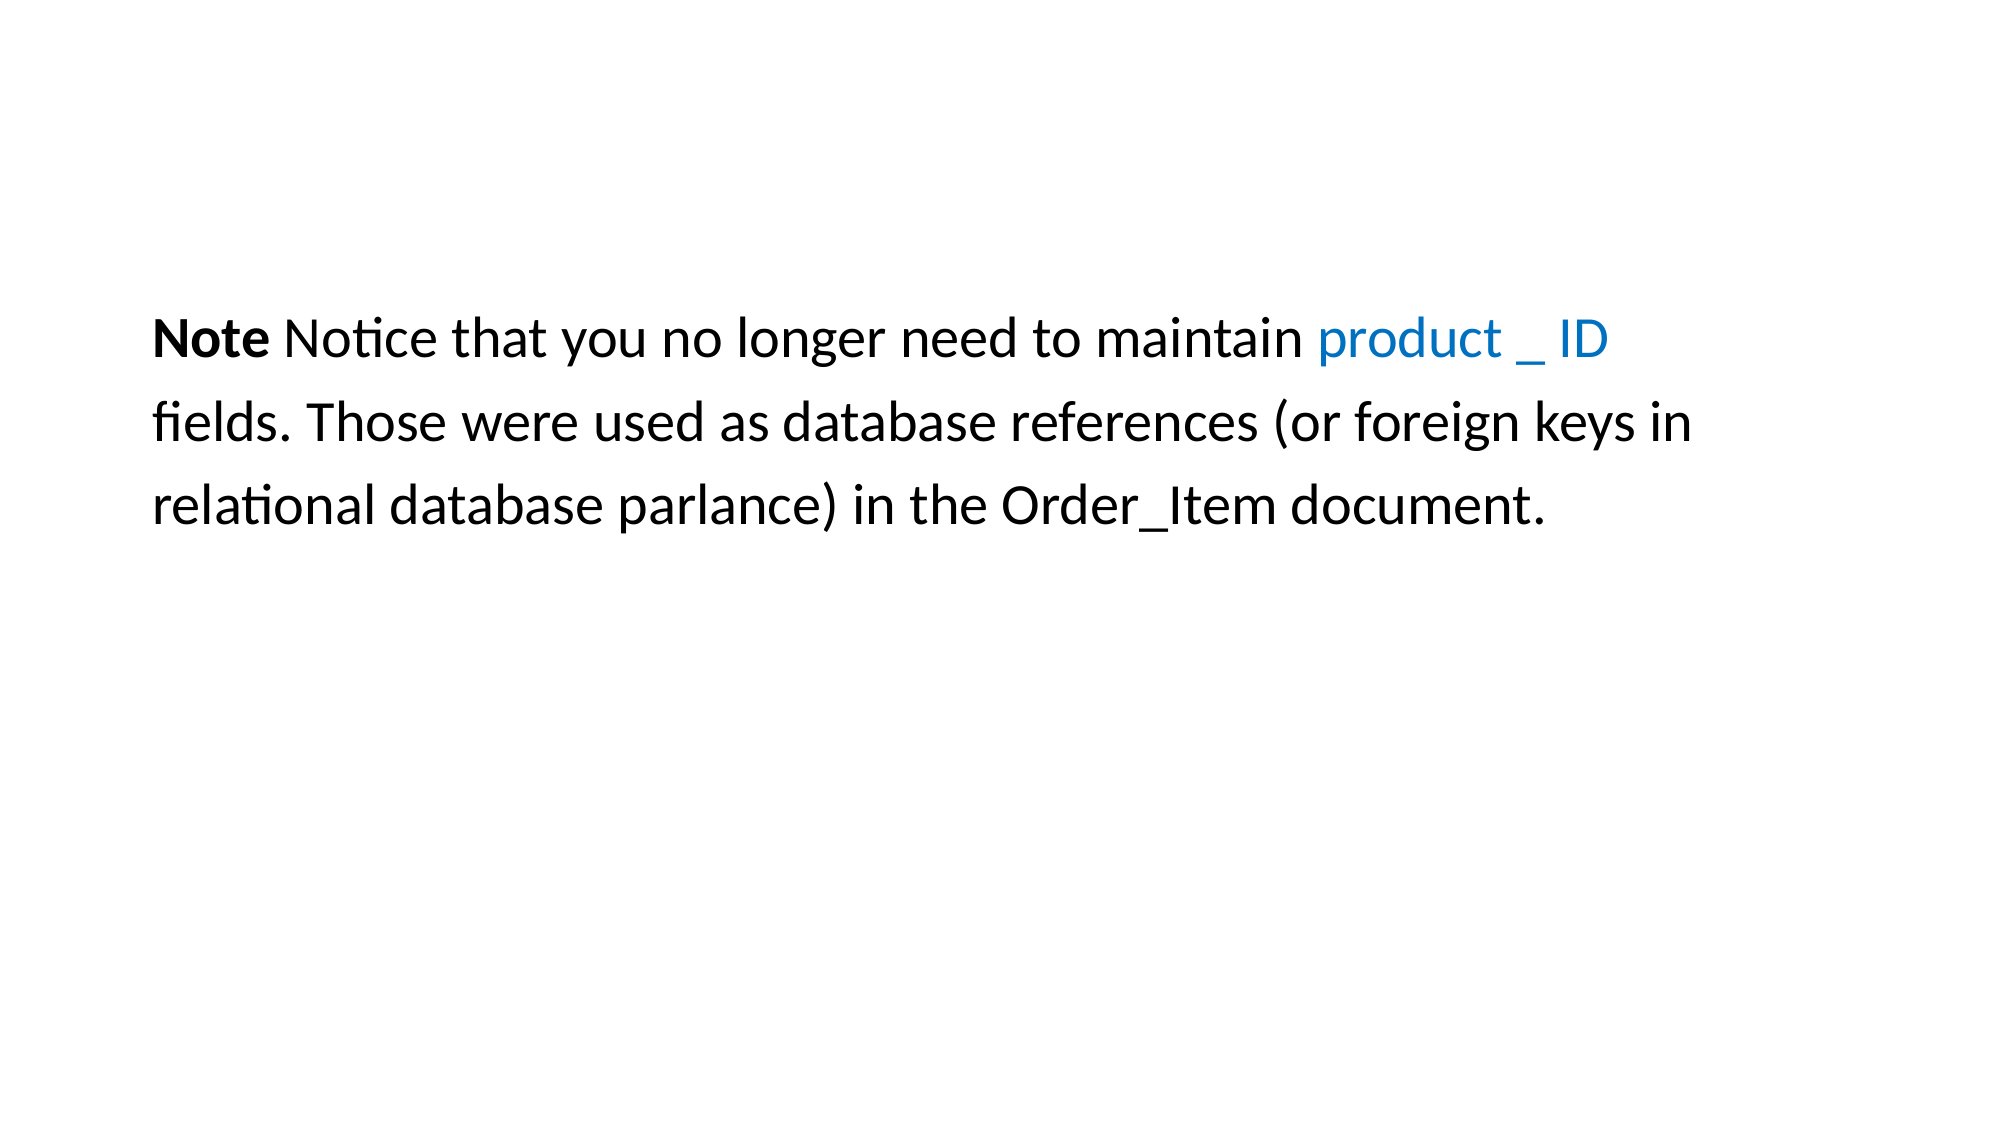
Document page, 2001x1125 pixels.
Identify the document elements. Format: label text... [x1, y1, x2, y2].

list Note Notice that you no longer need to maintain product _ ID fields. Those were used as database references (or foreign keys in relational database parlance) in the Order_Item document. [137, 299, 1863, 1014]
